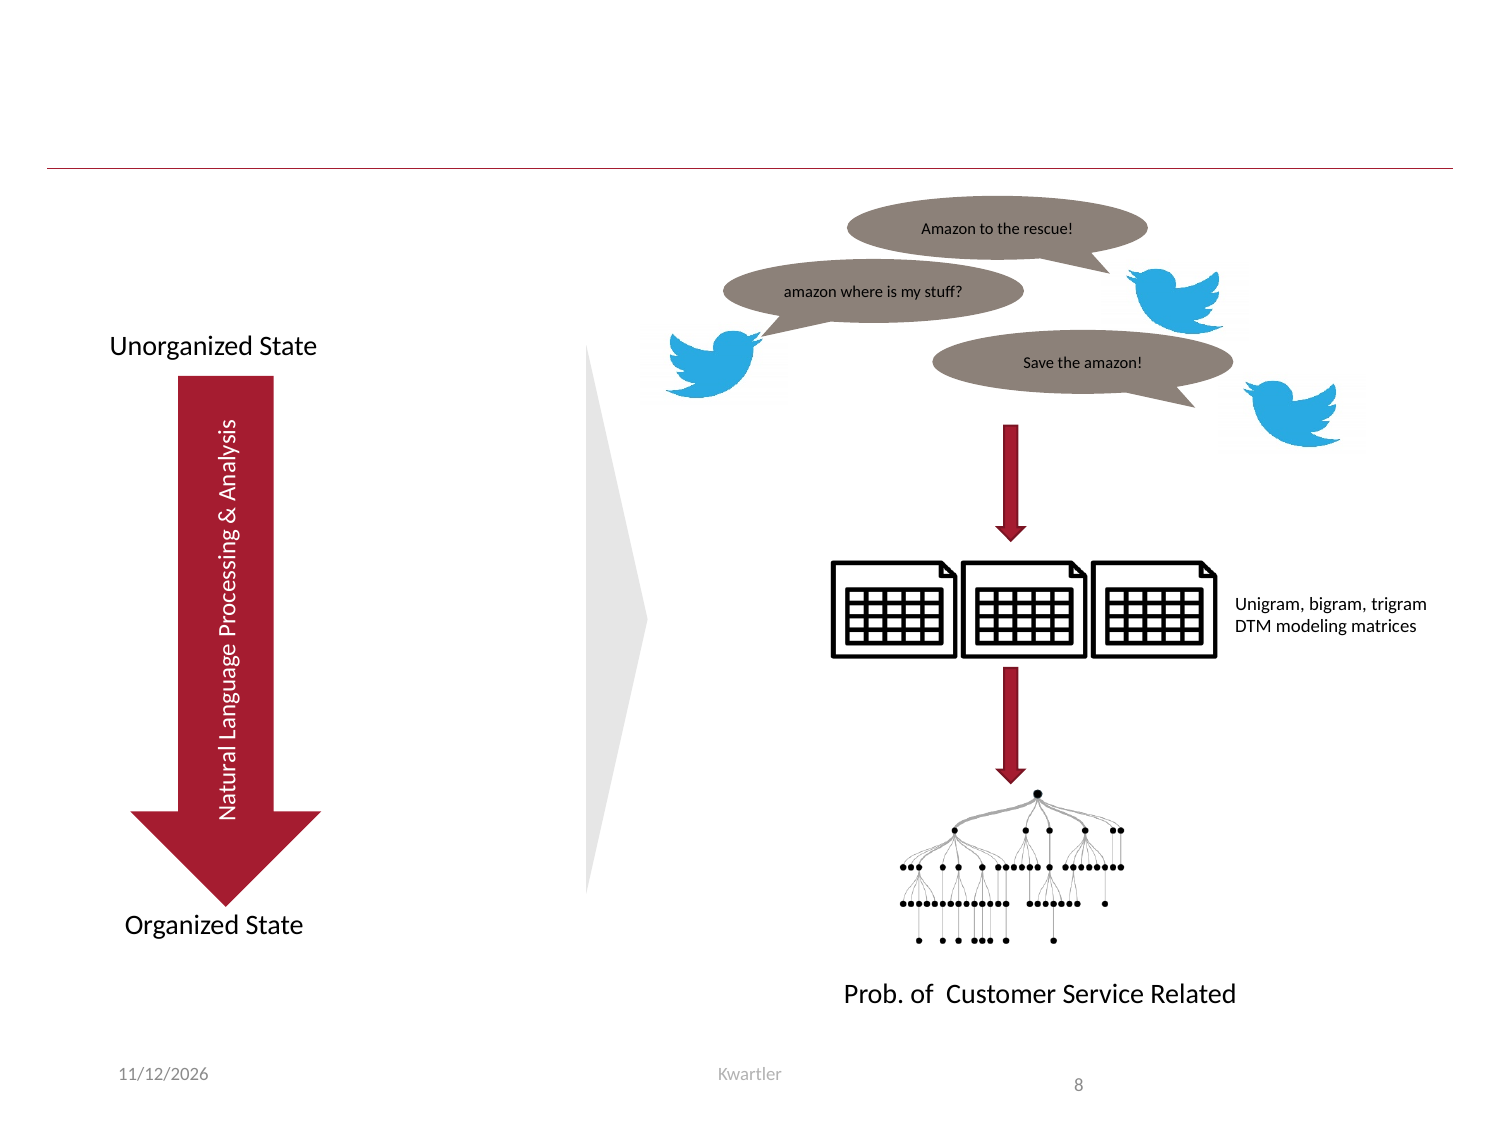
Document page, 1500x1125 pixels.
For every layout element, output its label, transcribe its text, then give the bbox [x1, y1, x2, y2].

slide_number 8 [1059, 1042, 1200, 1103]
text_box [932, 329, 1366, 455]
text_box [585, 344, 649, 894]
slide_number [103, 1042, 441, 1103]
text_box Prob. of Customer Service Related [829, 968, 1252, 1017]
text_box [819, 540, 1229, 683]
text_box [846, 195, 1249, 329]
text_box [640, 258, 1025, 406]
picture [896, 778, 1127, 960]
text_box [995, 683, 1027, 778]
text_box [995, 455, 1027, 540]
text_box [92, 320, 335, 949]
footer Kwartler [496, 1042, 1004, 1103]
text_box Unigram, bigram, trigram DTM modeling matrices [1229, 584, 1447, 645]
